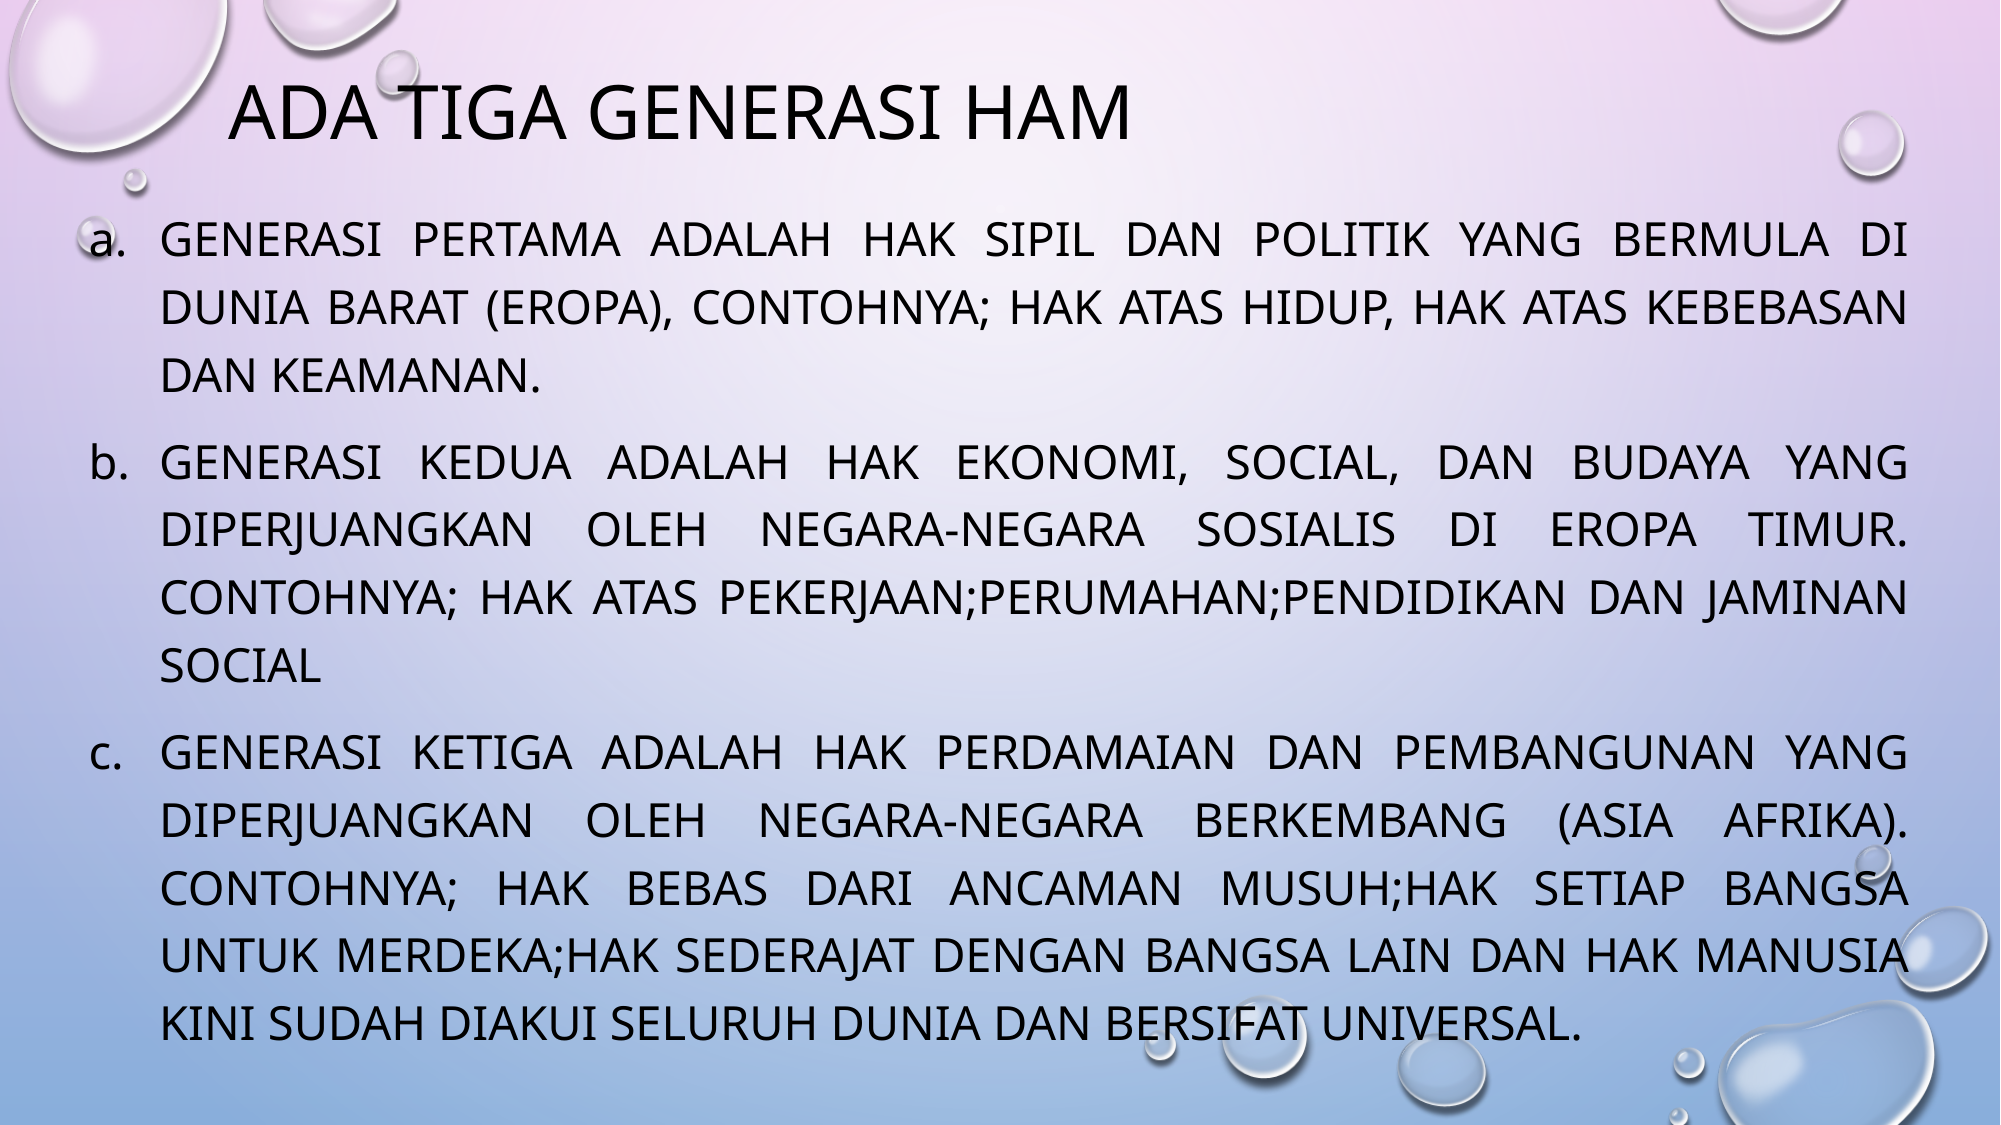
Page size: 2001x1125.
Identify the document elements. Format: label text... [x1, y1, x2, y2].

title Ada tiga generasi ham [149, 38, 1214, 190]
list Generasi pertama adalah hak sipil dan politik yang bermula di dunia barat (eropa), contohnya; hak atas hidup, hak atas kebebasan dan keamanan. Generasi kedua adalah hak ekonomi, social, dan budaya yang diperjuangkan oleh Negara-Negara sosialis di eropa timur. Contohnya; hak atas pekerjaan;perumahan;pendidikan dan jaminan social Generasi ketiga adalah hak perdamaian dan pembangunan yang diperjuangkan oleh Negara-Negara berkembang (asia afrika). Contohnya; hak bebas dari ancaman musuh;hak setiap bangsa untuk merdeka;hak sederajat dengan bangsa lain dan hak manusia kini sudah diakui seluruh dunia dan bersifat universal. [73, 190, 1926, 1072]
picture [0, 0, 2000, 1125]
